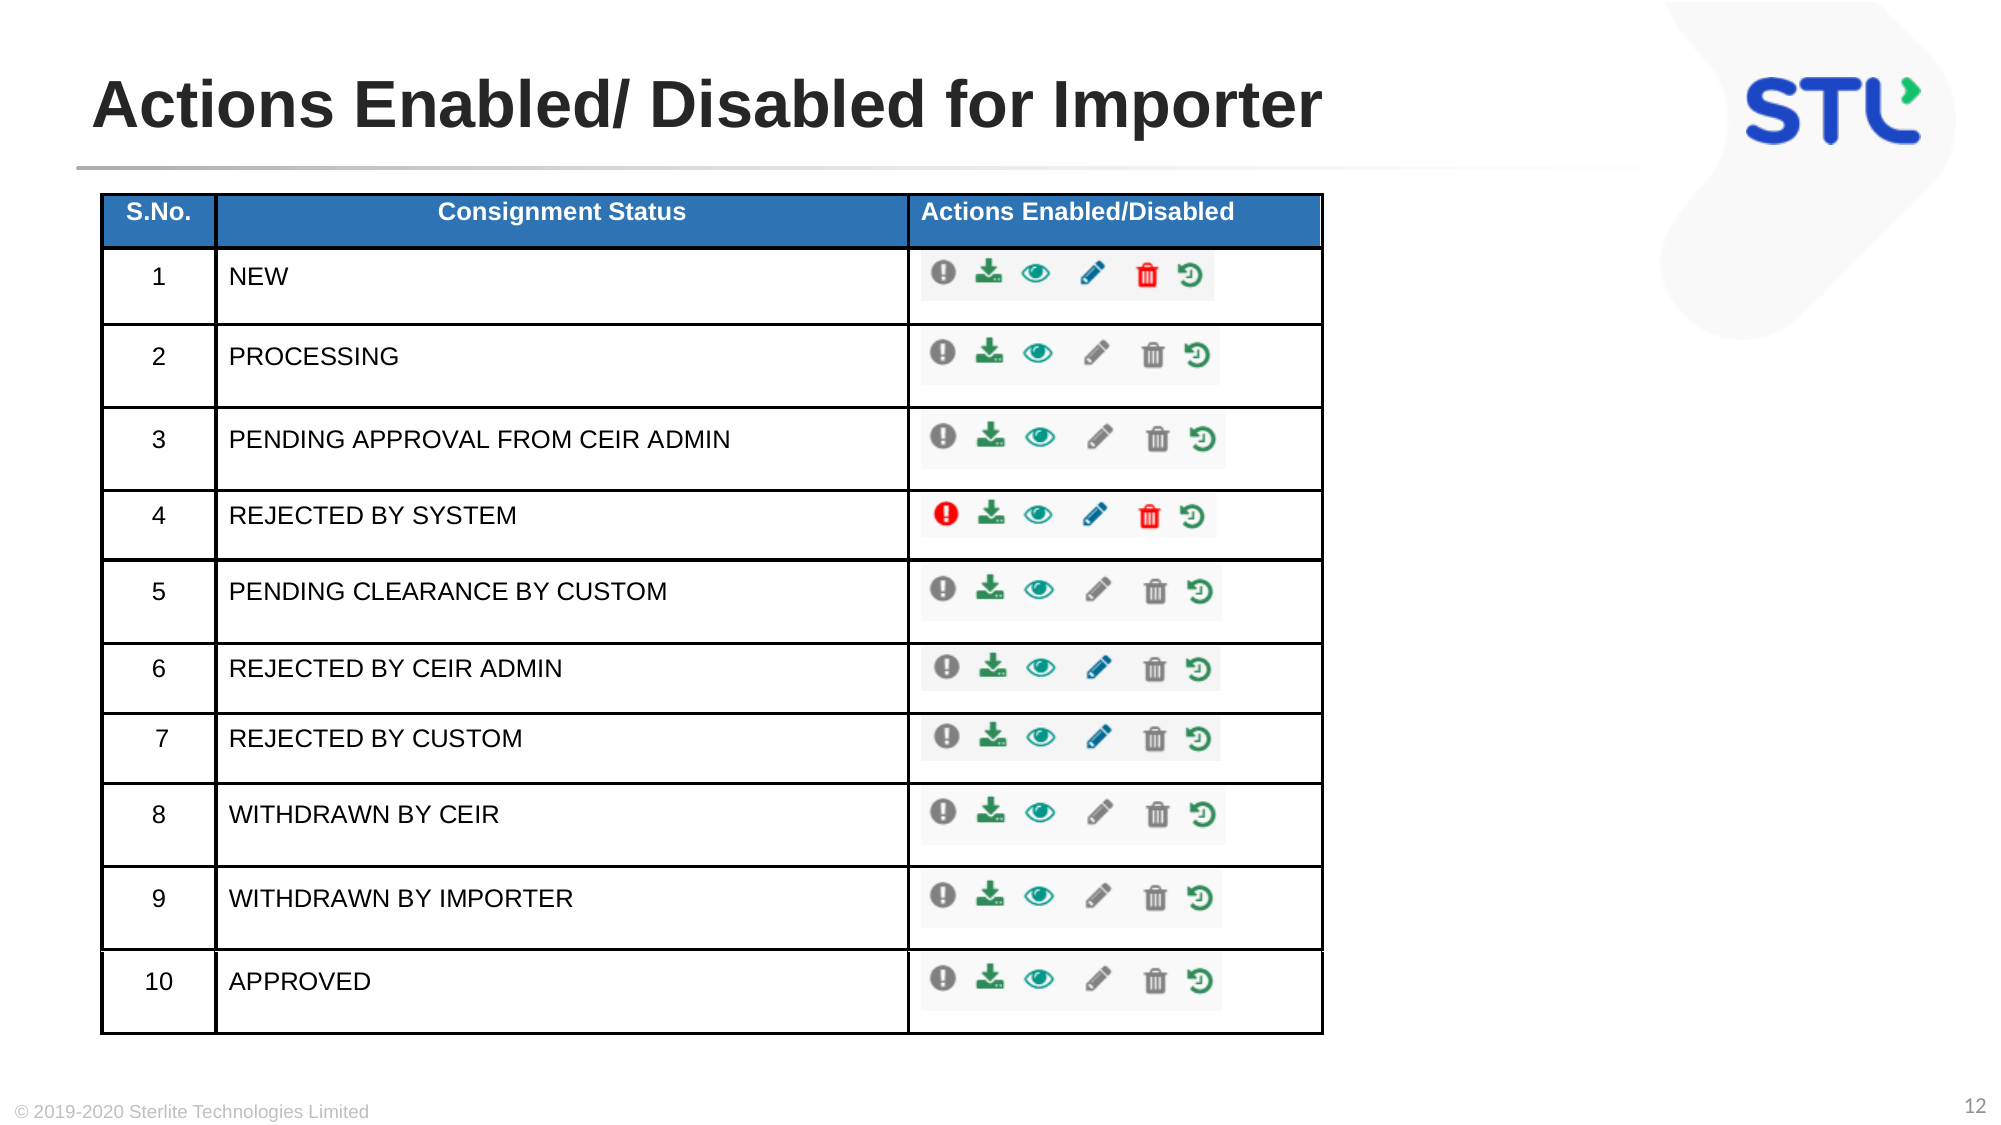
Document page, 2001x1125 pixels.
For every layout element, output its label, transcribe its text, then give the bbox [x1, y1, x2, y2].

slide_number 12 [1955, 1083, 1997, 1122]
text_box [68, 192, 1352, 1091]
picture [1746, 77, 1921, 145]
footer © 2019-2020 Sterlite Technologies Limited [0, 1083, 455, 1125]
title Actions Enabled/ Disabled for Importer [76, 35, 1564, 167]
